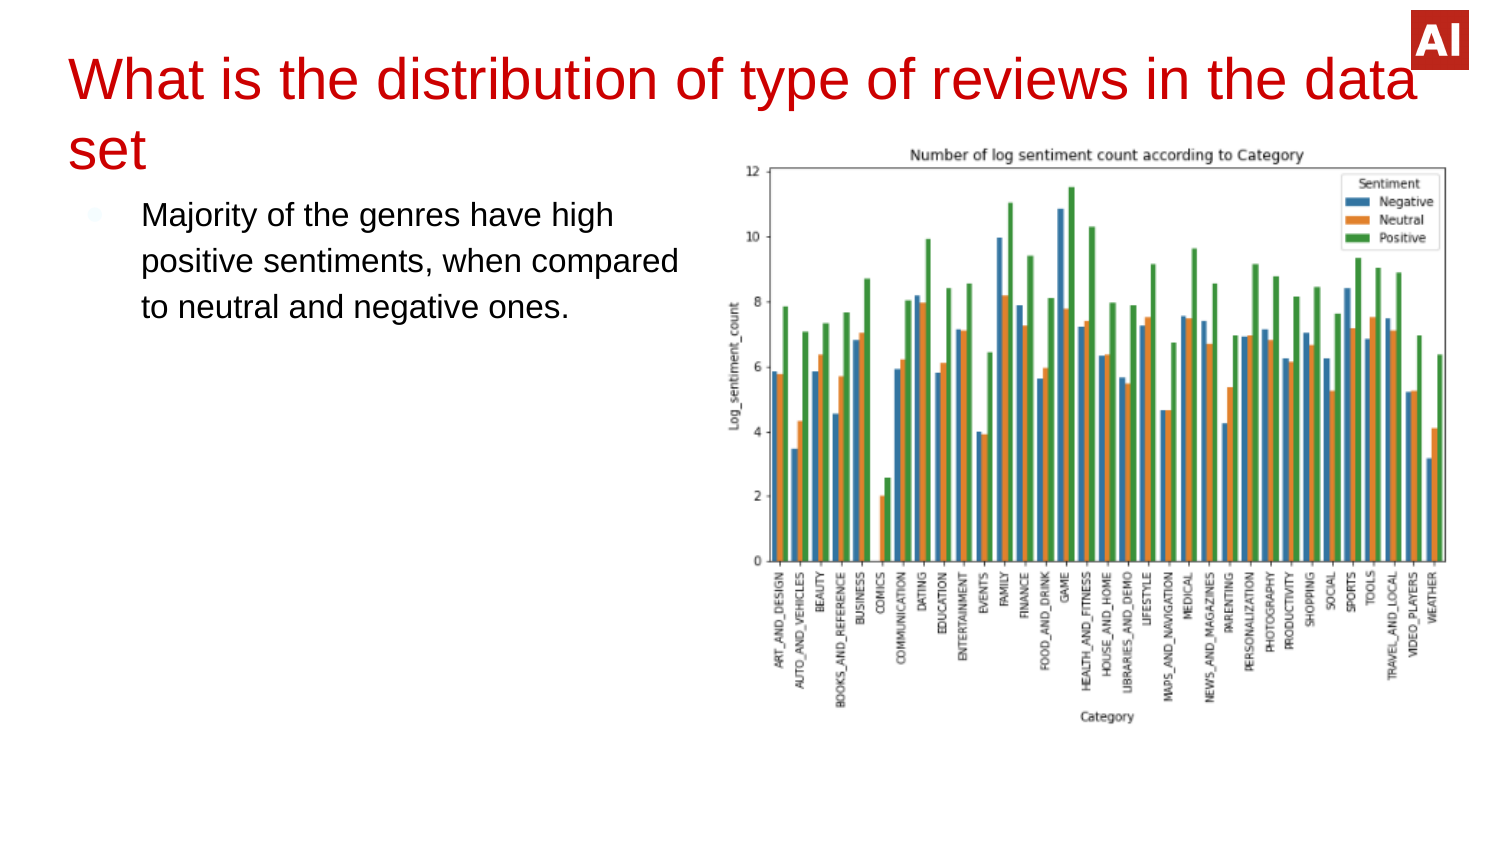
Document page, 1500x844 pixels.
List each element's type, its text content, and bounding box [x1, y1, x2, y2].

list Majority of the genres have high positive sentiments, when compared to neutral and negative ones. [51, 172, 723, 742]
title What is the distribution of type of reviews in the dataset [53, 25, 1452, 120]
picture [1411, 10, 1469, 70]
picture [722, 143, 1452, 729]
